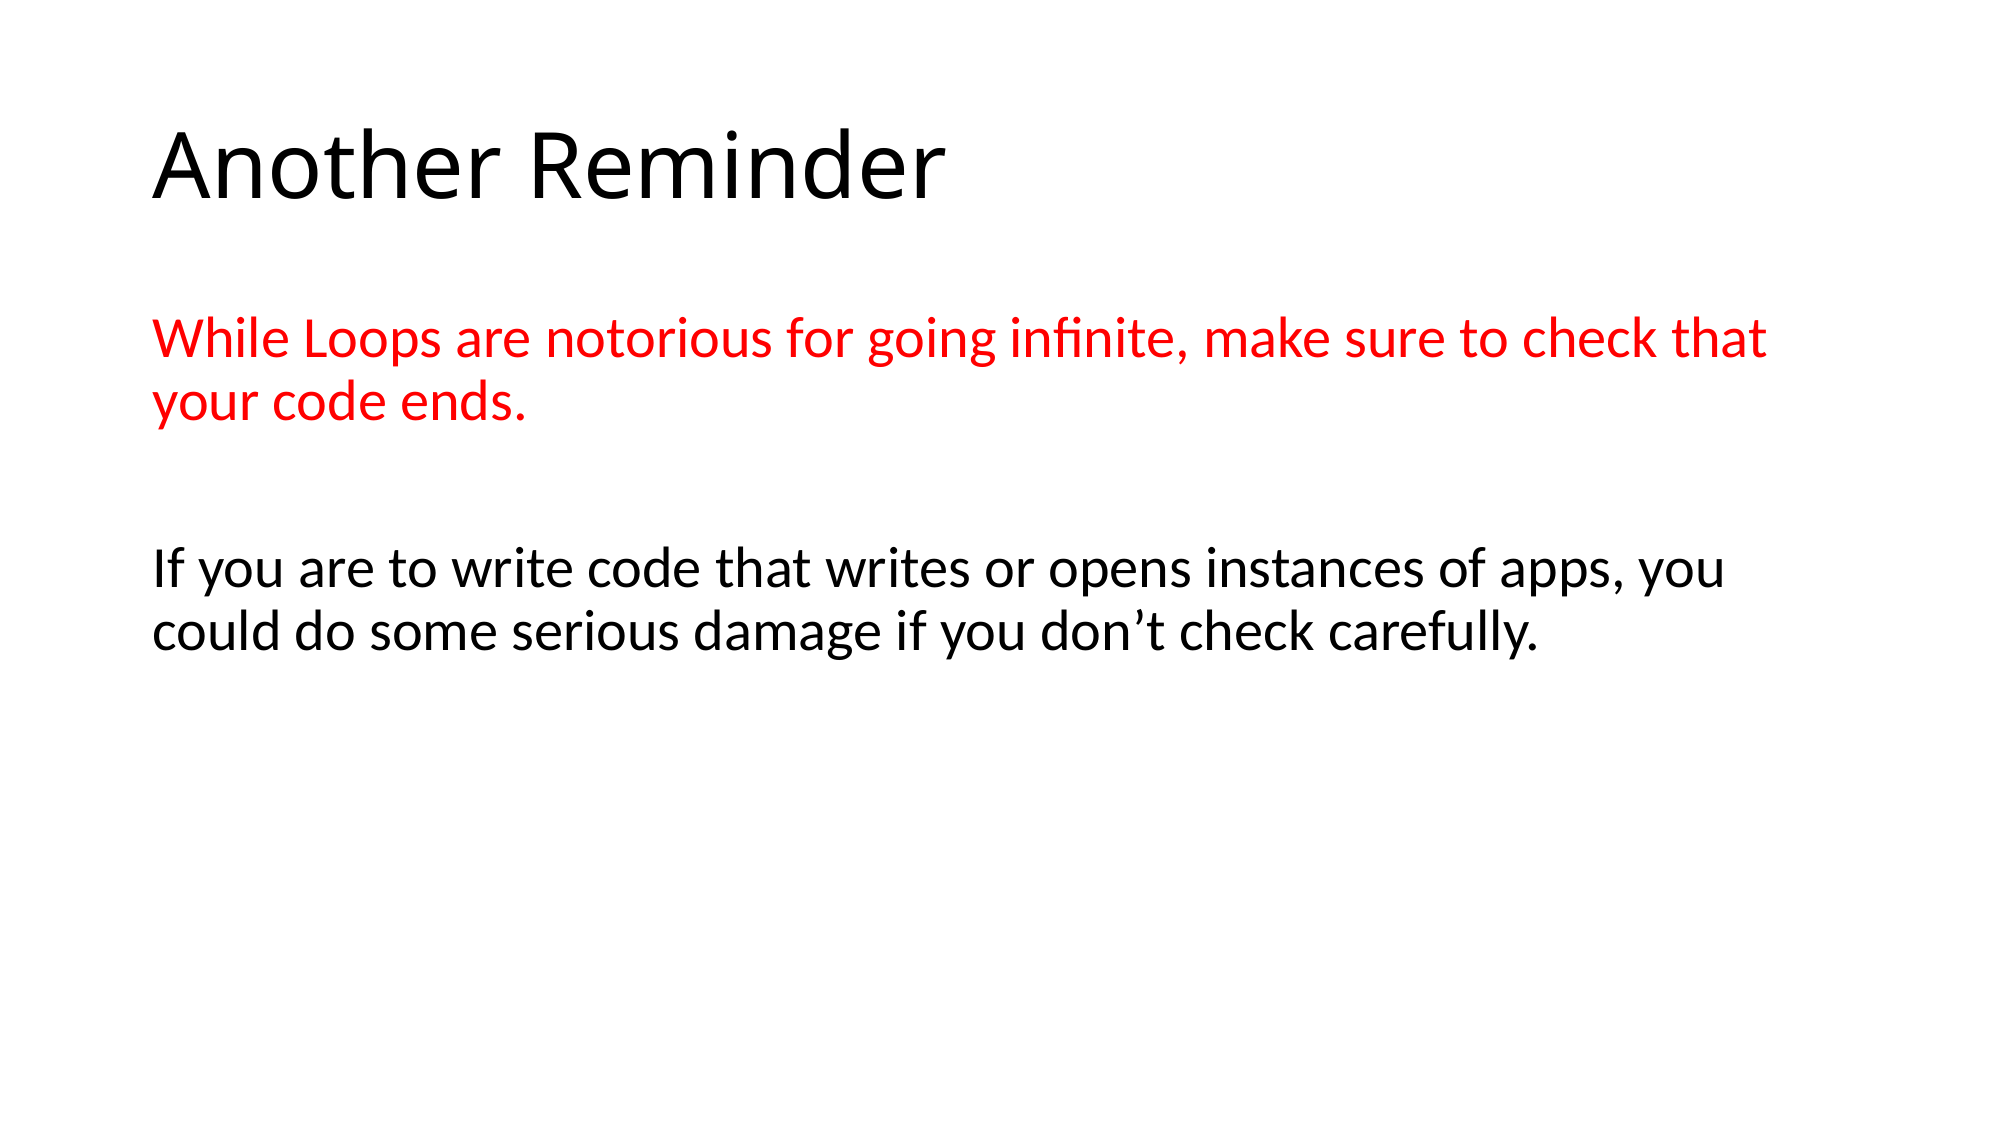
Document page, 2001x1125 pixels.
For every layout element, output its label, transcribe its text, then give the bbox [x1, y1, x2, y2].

list While Loops are notorious for going infinite, make sure to check that your code ends. If you are to write code that writes or opens instances of apps, you could do some serious damage if you don’t check carefully. [137, 299, 1863, 1014]
title Another Reminder [137, 59, 1863, 278]
